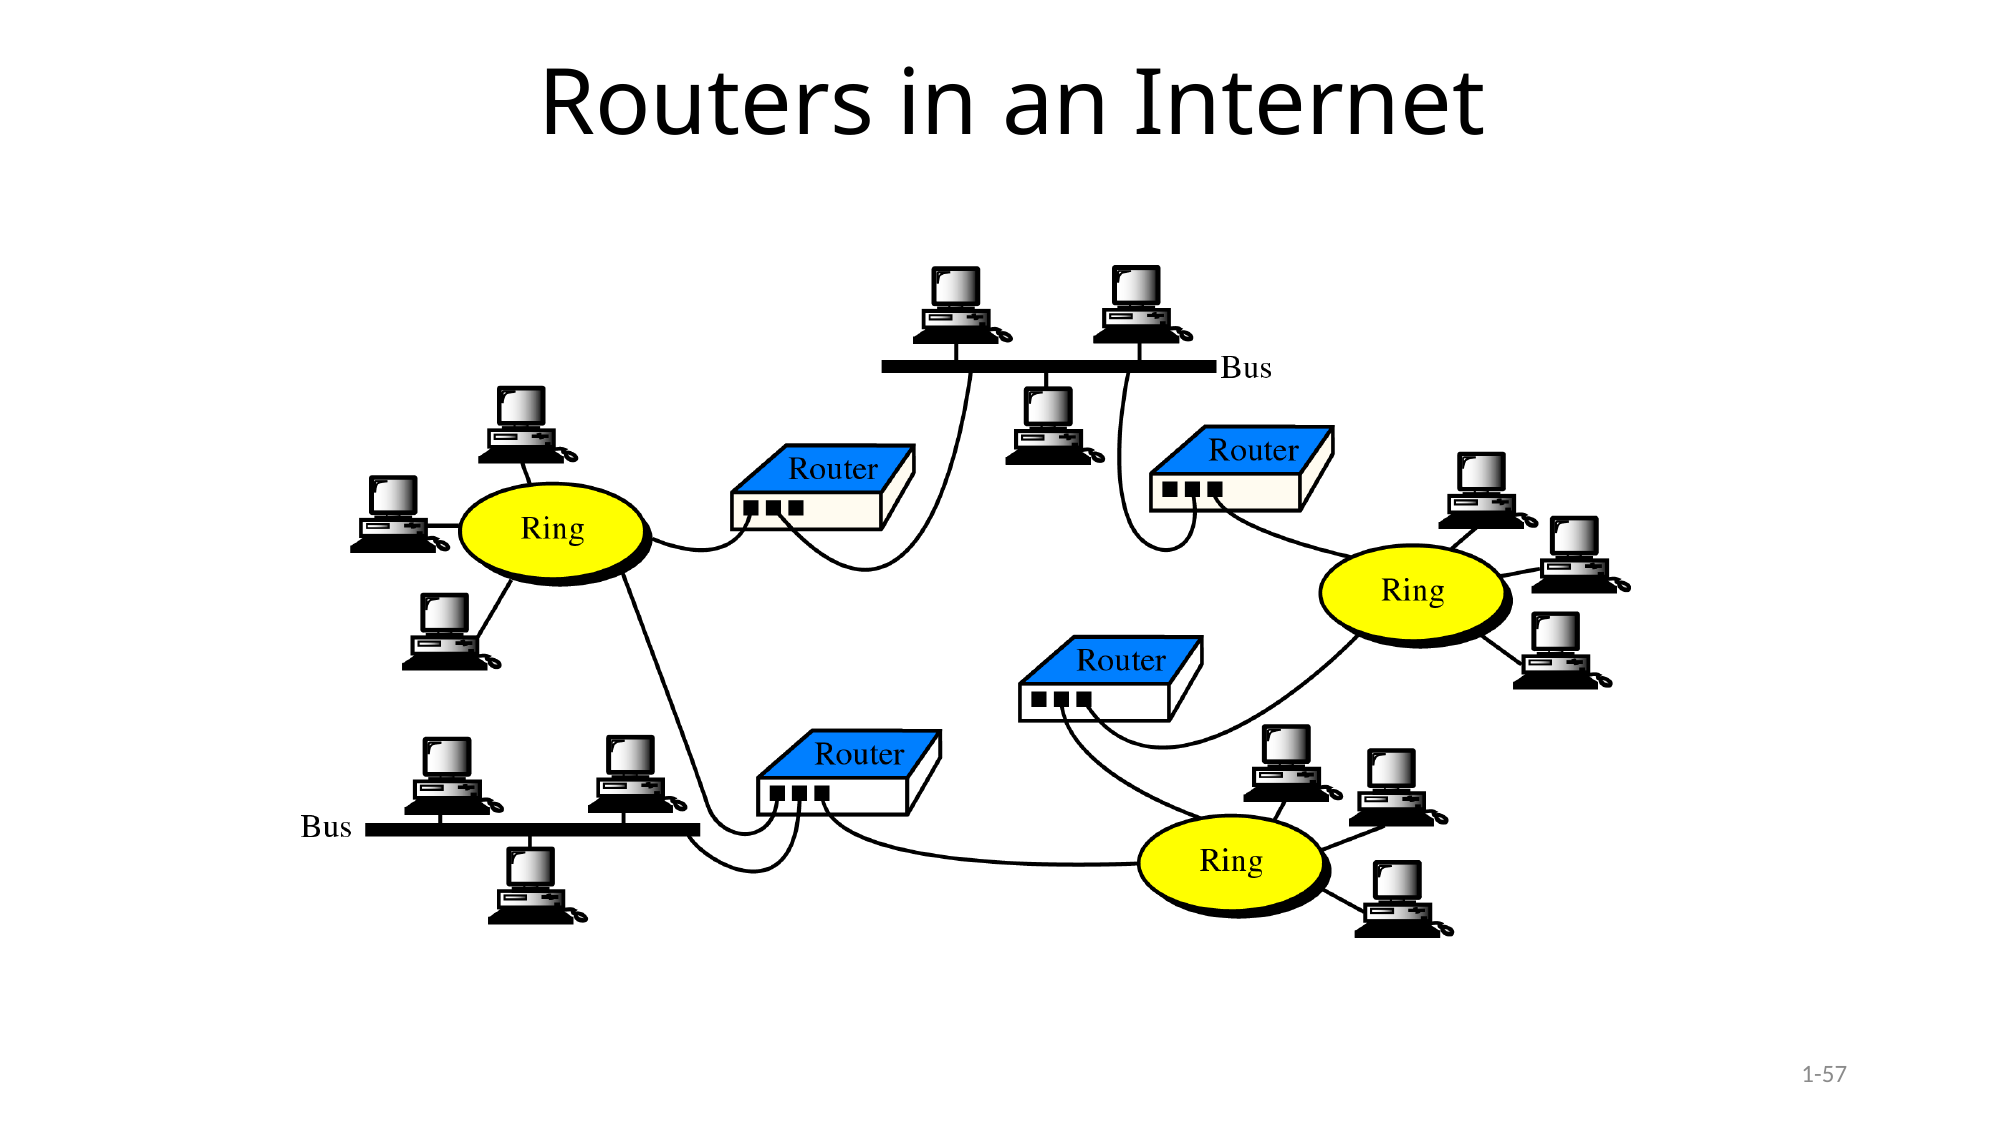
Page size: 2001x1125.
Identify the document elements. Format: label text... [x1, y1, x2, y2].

title Routers in an Internet [375, 22, 1650, 188]
slide_number 1-57 [1412, 1042, 1863, 1103]
picture [299, 265, 1631, 938]
